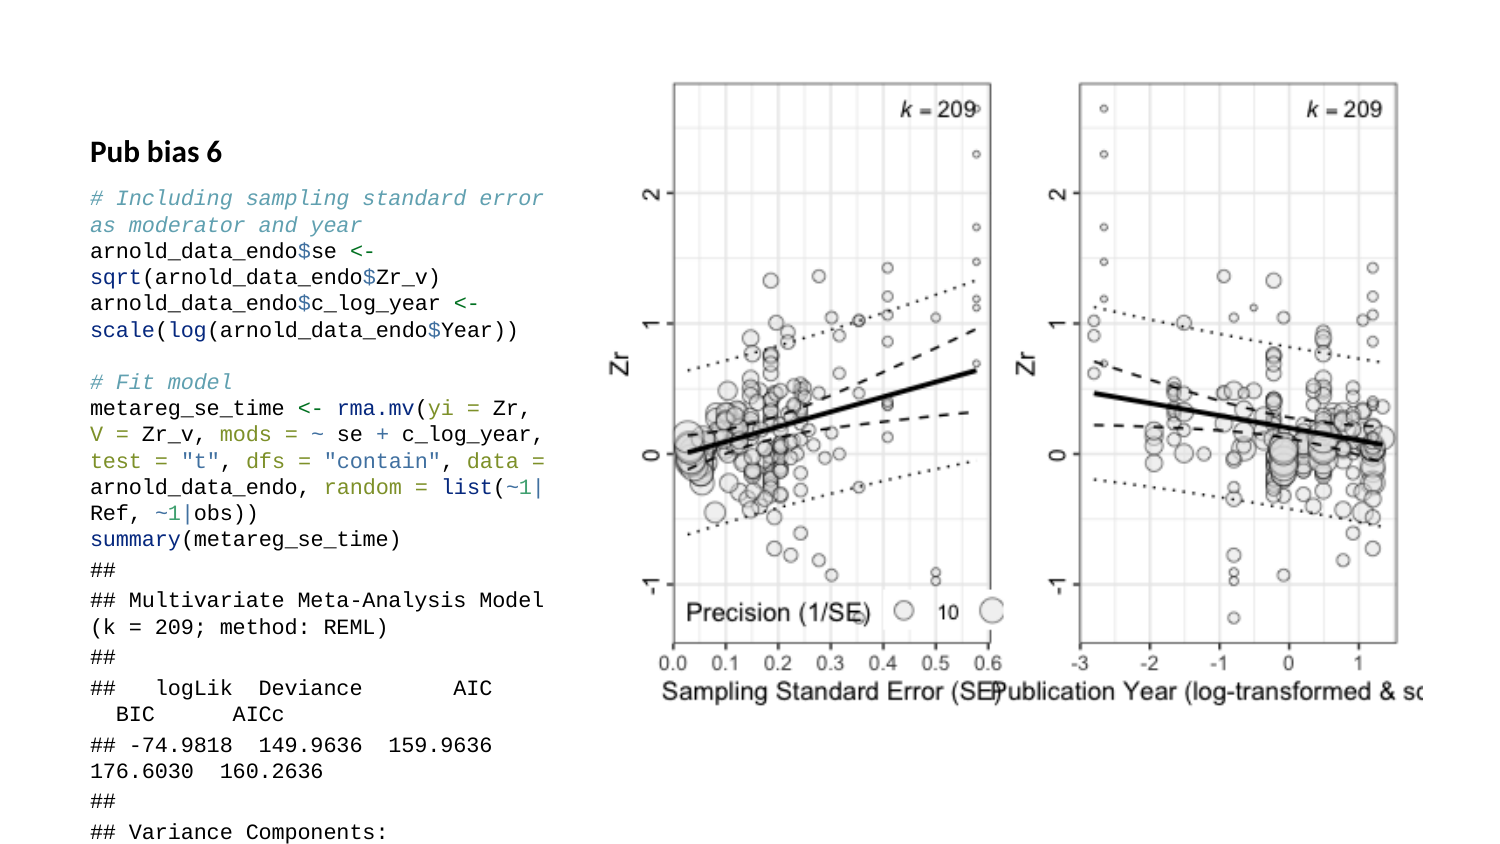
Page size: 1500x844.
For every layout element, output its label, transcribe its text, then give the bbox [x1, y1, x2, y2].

list # Including sampling standard error as moderator and year arnold_data_endo$se <- sqrt(arnold_data_endo$Zr_v) arnold_data_endo$c_log_year <- scale(log(arnold_data_endo$Year)) # Fit model metareg_se_time <- rma.mv(yi = Zr, V = Zr_v, mods = ~ se + c_log_year, test = "t", dfs = "contain", data = arnold_data_endo, random = list(~1|Ref, ~1|obs)) summary(metareg_se_time) ## ## Multivariate Meta-Analysis Model (k = 209; method: REML) ## ## logLik Deviance AIC BIC AICc ​ ## -74.9818 149.9636 159.9636 176.6030 160.2636 ## ## Variance Components: ## ## estim sqrt nlvls fixed factor ## sigma^2.1 0.0569 0.2385 62 no Ref ## sigma^2.2 0.0376 0.1940 209 no obs ## ## Test for Residual Heterogeneity: ## QE(df = 206) = 835.6677, p-val < .0001 ## ## Test of Moderators (coefficients 2:3): ## F(df1 = 2, df2 = 59) = 10.2748, p-val = 0.0001 ## ## Model Results: ## ## estimate se tval df pval ci.lb ci.ub ​ ## intrcpt -0.0202 0.0733 -0.2757 59 0.7837 -0.1669 0.1265 ## se 1.1444 0.3734 3.0644 206 0.0025 0.4081 1.8806 ** ## c_log_year -0.0949 0.0408 -2.3251 59 0.0235 -0.1765 -0.0132 * ## ## --- ## Signif. codes: 0 '***' 0.001 '**' 0.01 '*' 0.05 '.' 0.1 ' ' 1 # Bubble plots! p1 <- orchaRd::bubble_plot(metareg_se_time, mod = "se", group = "Ref", data = arnold_data_endo, xlab = "Sampling Standard Error (SE)", ylab = "Zr", legend.pos = "bottom.left") p2 <- orchaRd::bubble_plot(metareg_se_time, mod = "c_log_year", group = "Ref", data = arnold_data_endo, xlab = "Publication Year (log-transformed & scaled)", ylab = "Zr", legend.pos = "none") p1 | p2 [75, 176, 569, 754]
picture [585, 58, 1424, 730]
title Pub bias 6 [75, 33, 569, 176]
